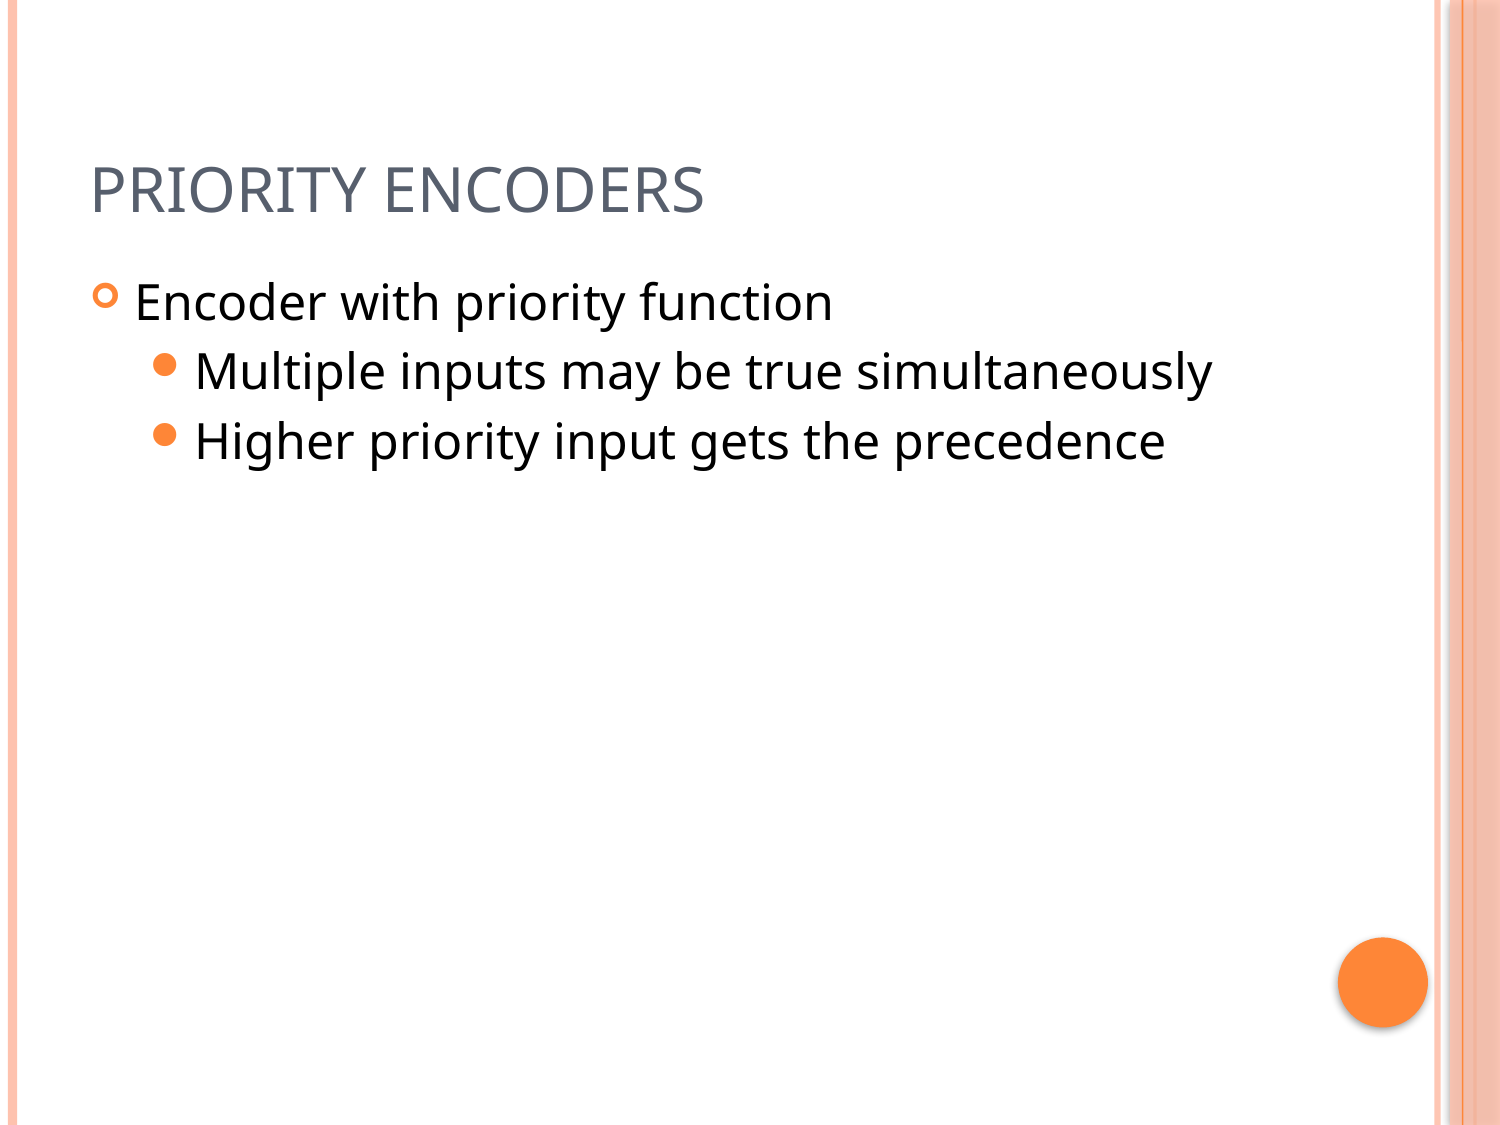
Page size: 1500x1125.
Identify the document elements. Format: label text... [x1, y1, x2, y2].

list Encoder with priority function Multiple inputs may be true simultaneously Higher priority input gets the precedence [75, 262, 1338, 1062]
title Priority Encoders [75, 45, 1338, 233]
